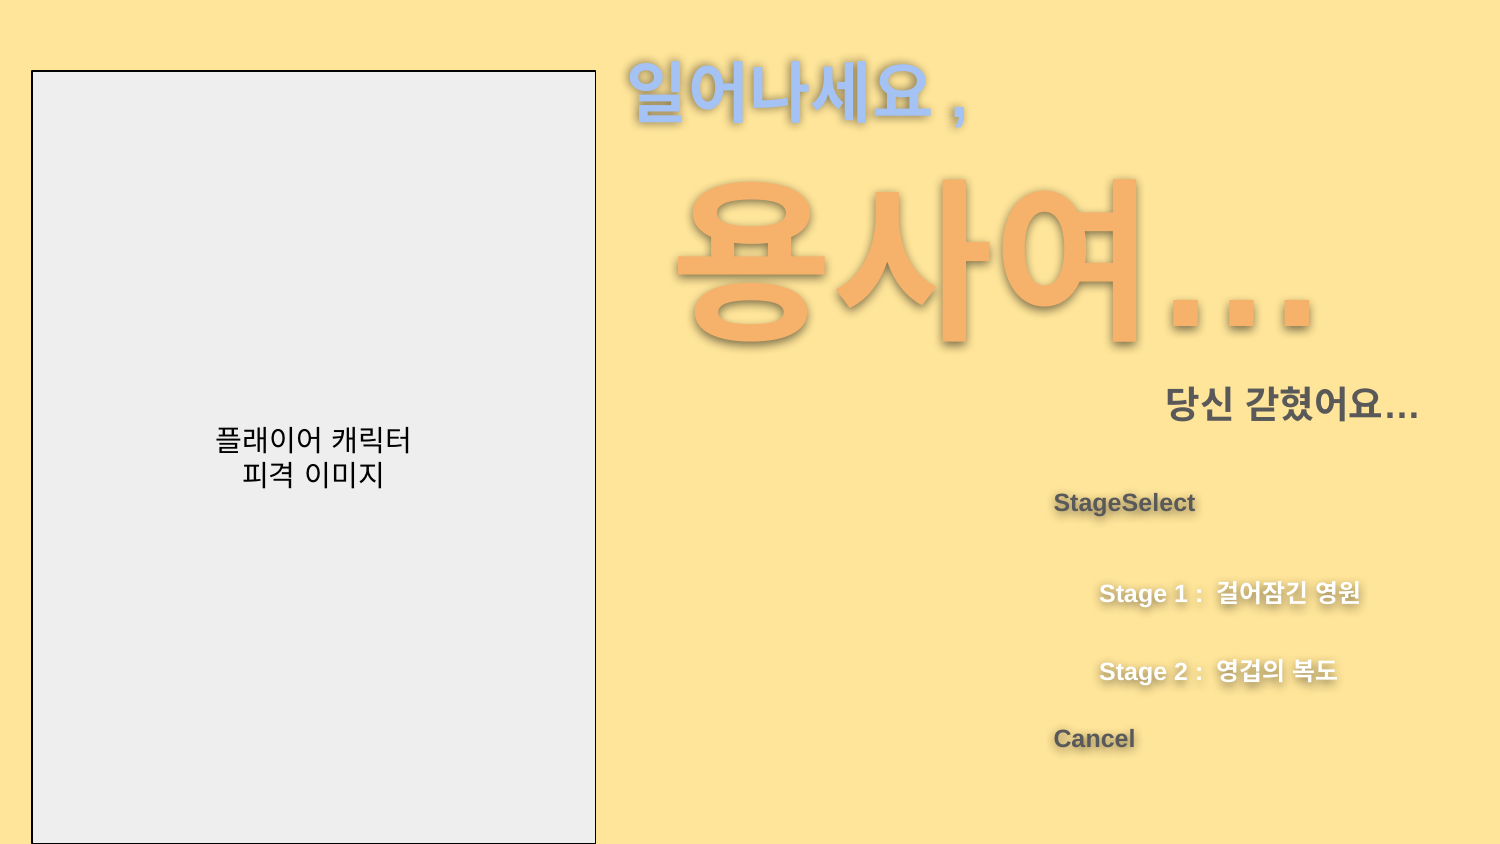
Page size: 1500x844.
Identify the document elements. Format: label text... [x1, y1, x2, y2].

text_box 플래이어 캐릭터 피격 이미지 [31, 70, 596, 844]
text_box StageSelect [1038, 471, 1466, 532]
text_box Stage 1 : 걸어잠긴 영원 [1084, 562, 1411, 623]
text_box 당신 갇혔어요… [1150, 366, 1456, 441]
text_box 일어나세요, [611, 36, 998, 146]
text_box 용사여… [656, 136, 1420, 377]
text_box Stage 2 : 영겁의 복도 [1084, 640, 1446, 701]
text_box Cancel [1038, 707, 1466, 768]
